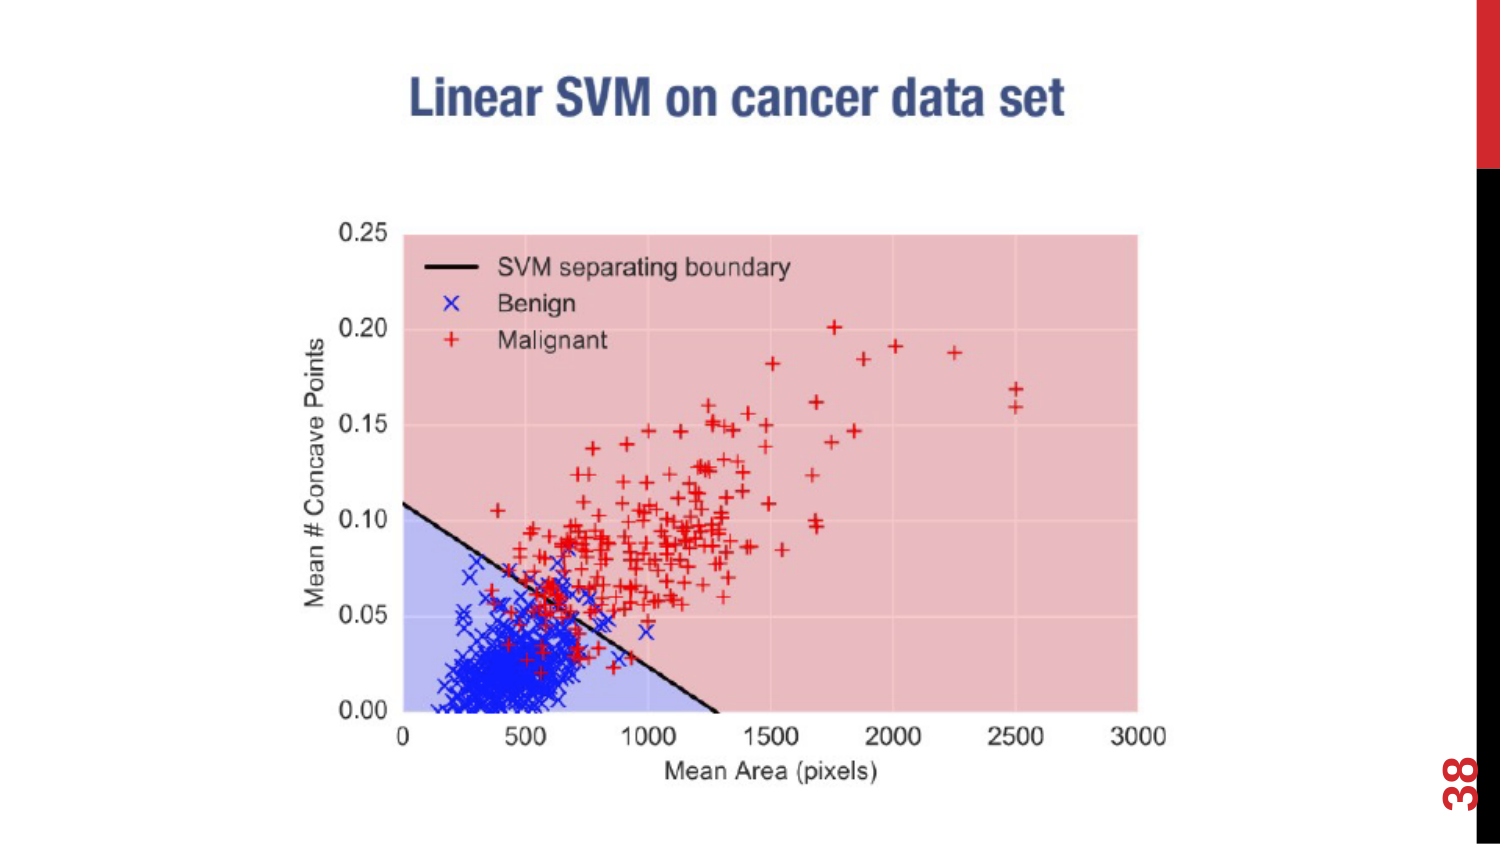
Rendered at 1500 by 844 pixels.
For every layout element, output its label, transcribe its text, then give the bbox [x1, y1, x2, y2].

slide_number ‹#› [1427, 665, 1488, 828]
picture [298, 55, 1202, 789]
